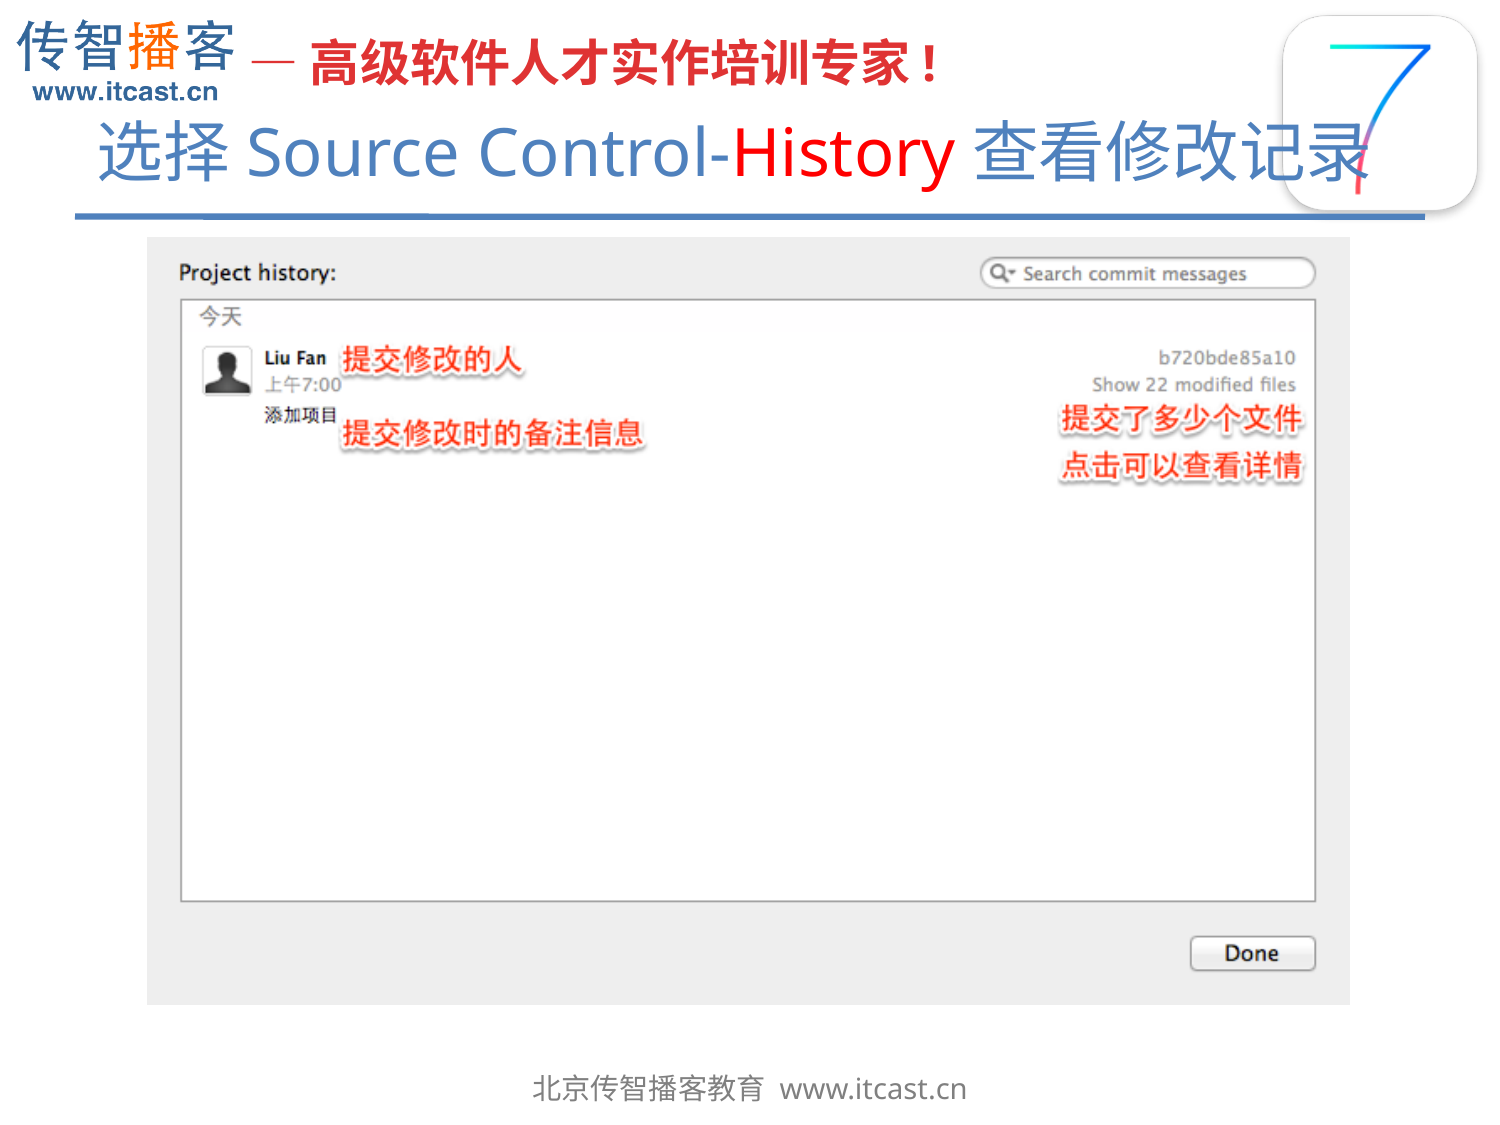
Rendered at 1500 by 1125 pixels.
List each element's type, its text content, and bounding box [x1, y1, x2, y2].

picture [1163, 0, 1500, 263]
picture [16, 19, 234, 101]
title 选择Source Control-History查看修改记录 [81, 102, 1416, 236]
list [81, 237, 1416, 1006]
